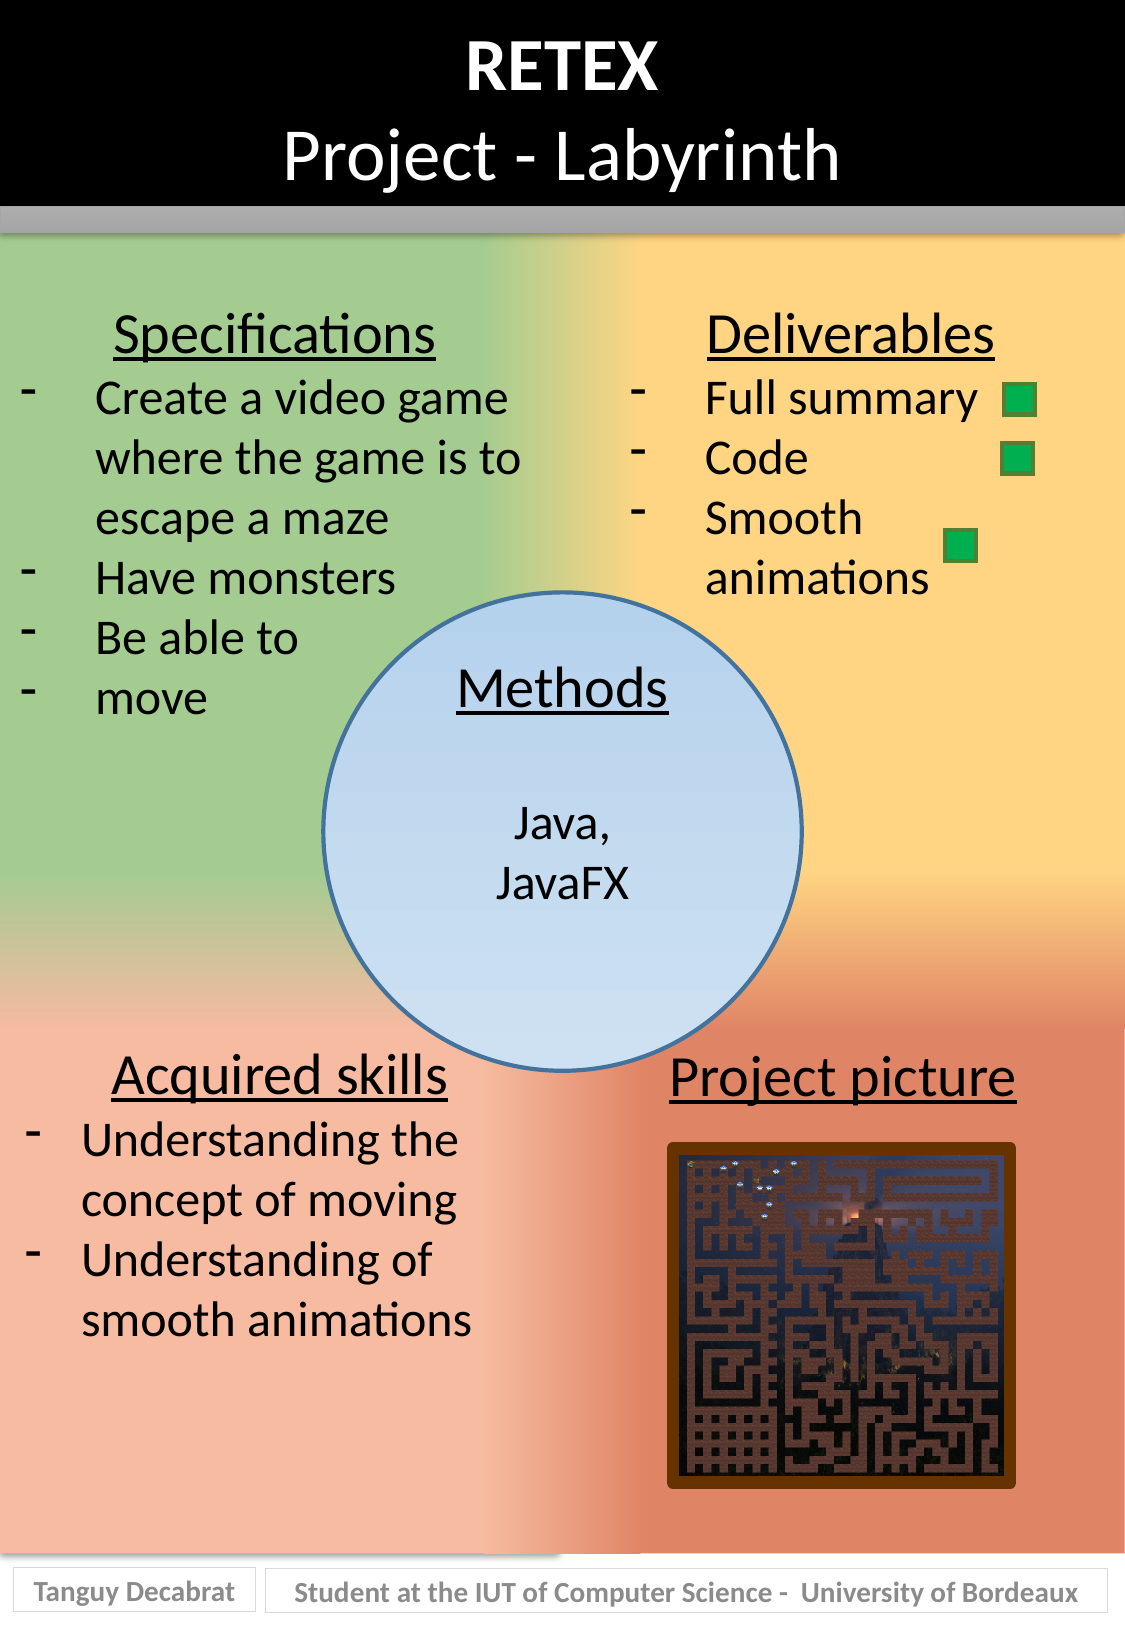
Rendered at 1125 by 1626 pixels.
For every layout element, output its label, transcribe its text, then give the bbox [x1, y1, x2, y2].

text_box [0, 0, 1125, 205]
footer Tanguy Decabrat [13, 1567, 256, 1612]
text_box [0, 232, 1125, 1554]
text_box Student at the IUT of Computer Science - University of Bordeaux [265, 1568, 1108, 1613]
text_box RETEX Project - Labyrinth [267, 8, 858, 204]
text_box [0, 206, 1125, 232]
picture [678, 1154, 1005, 1477]
